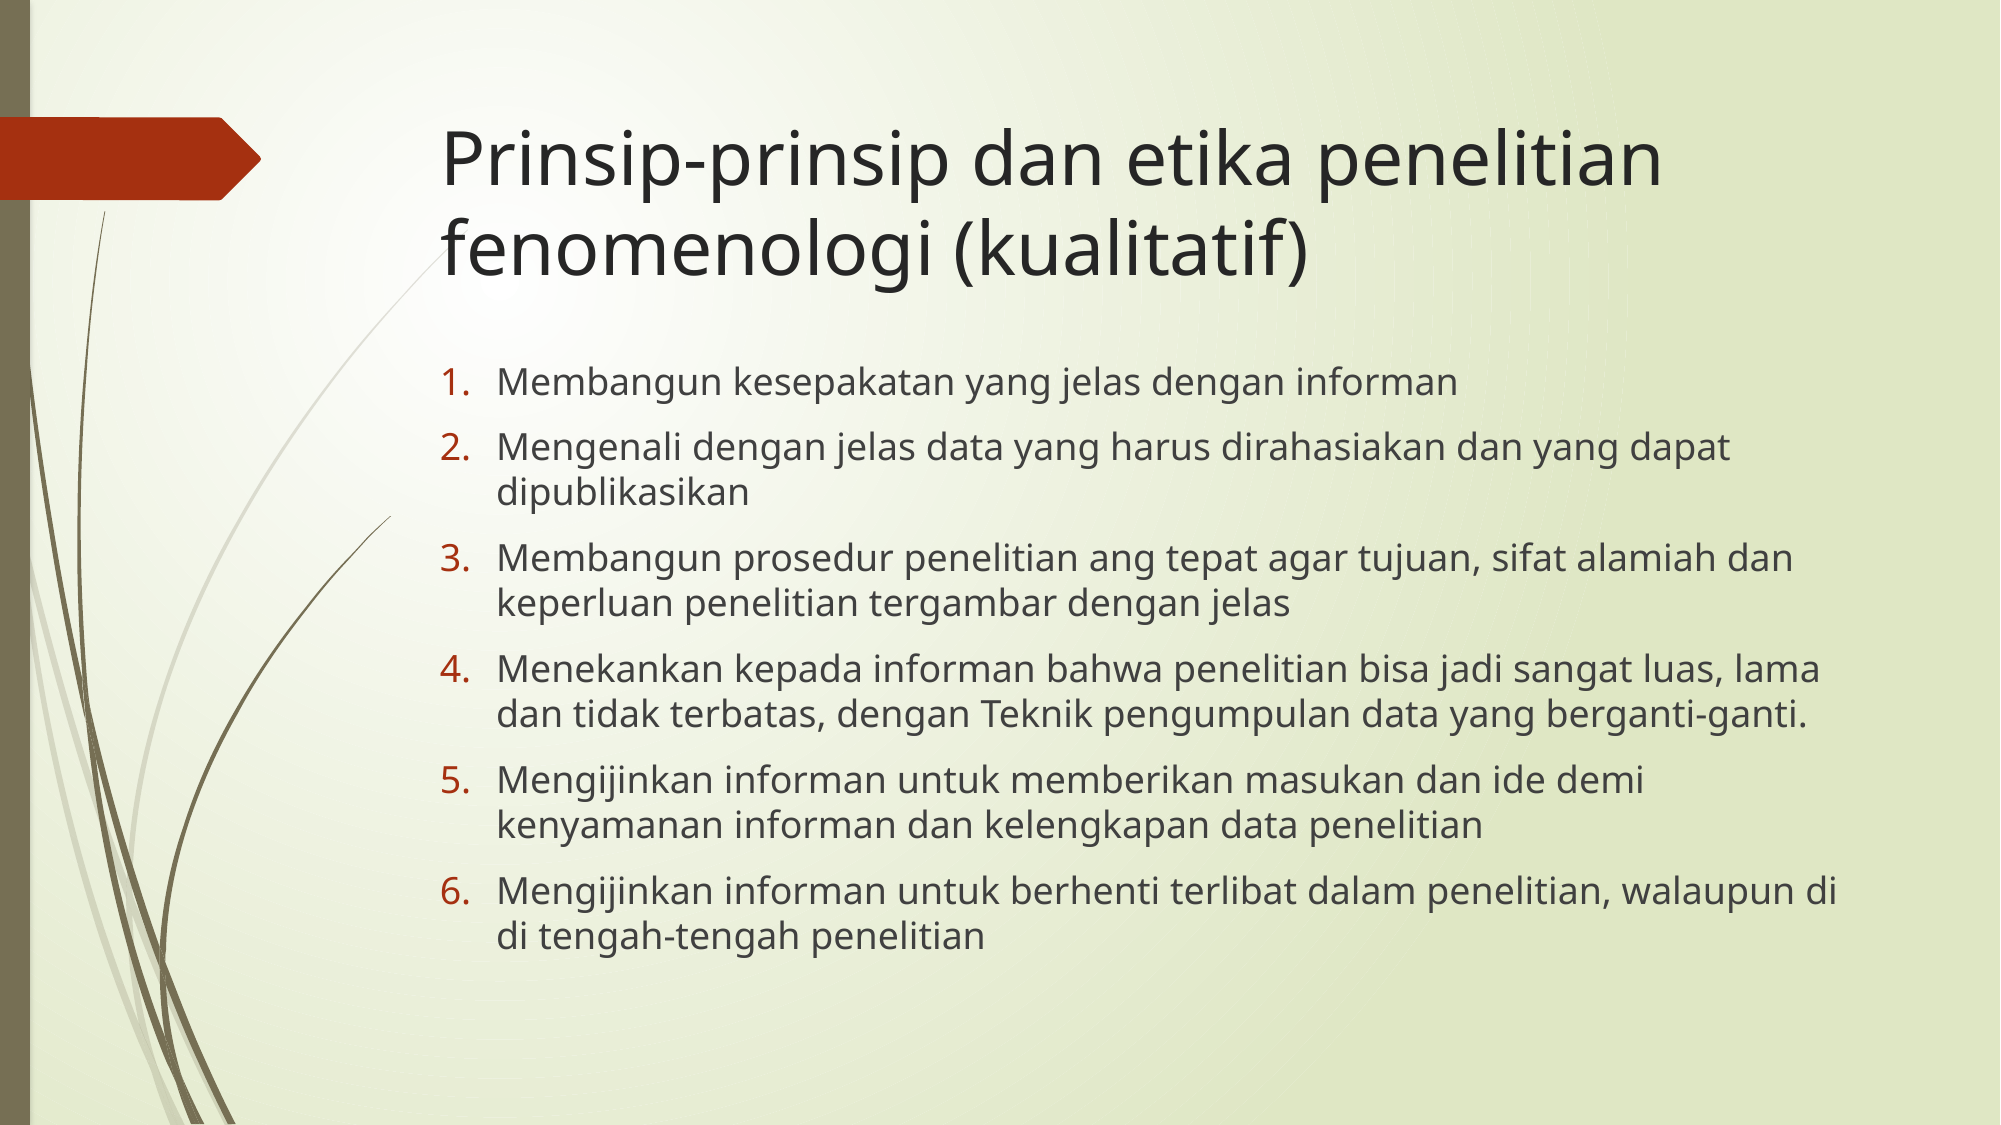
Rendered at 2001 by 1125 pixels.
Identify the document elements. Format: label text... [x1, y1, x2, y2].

title Prinsip-prinsip dan etika penelitian fenomenologi (kualitatif) [425, 102, 1888, 313]
list Membangun kesepakatan yang jelas dengan informan Mengenali dengan jelas data yang harus dirahasiakan dan yang dapat dipublikasikan Membangun prosedur penelitian ang tepat agar tujuan, sifat alamiah dan keperluan penelitian tergambar dengan jelas Menekankan kepada informan bahwa penelitian bisa jadi sangat luas, lama dan tidak terbatas, dengan Teknik pengumpulan data yang berganti-ganti. Mengijinkan informan untuk memberikan masukan dan ide demi kenyamanan informan dan kelengkapan data penelitian Mengijinkan informan untuk berhenti terlibat dalam penelitian, walaupun di di tengah-tengah penelitian [424, 350, 1888, 970]
